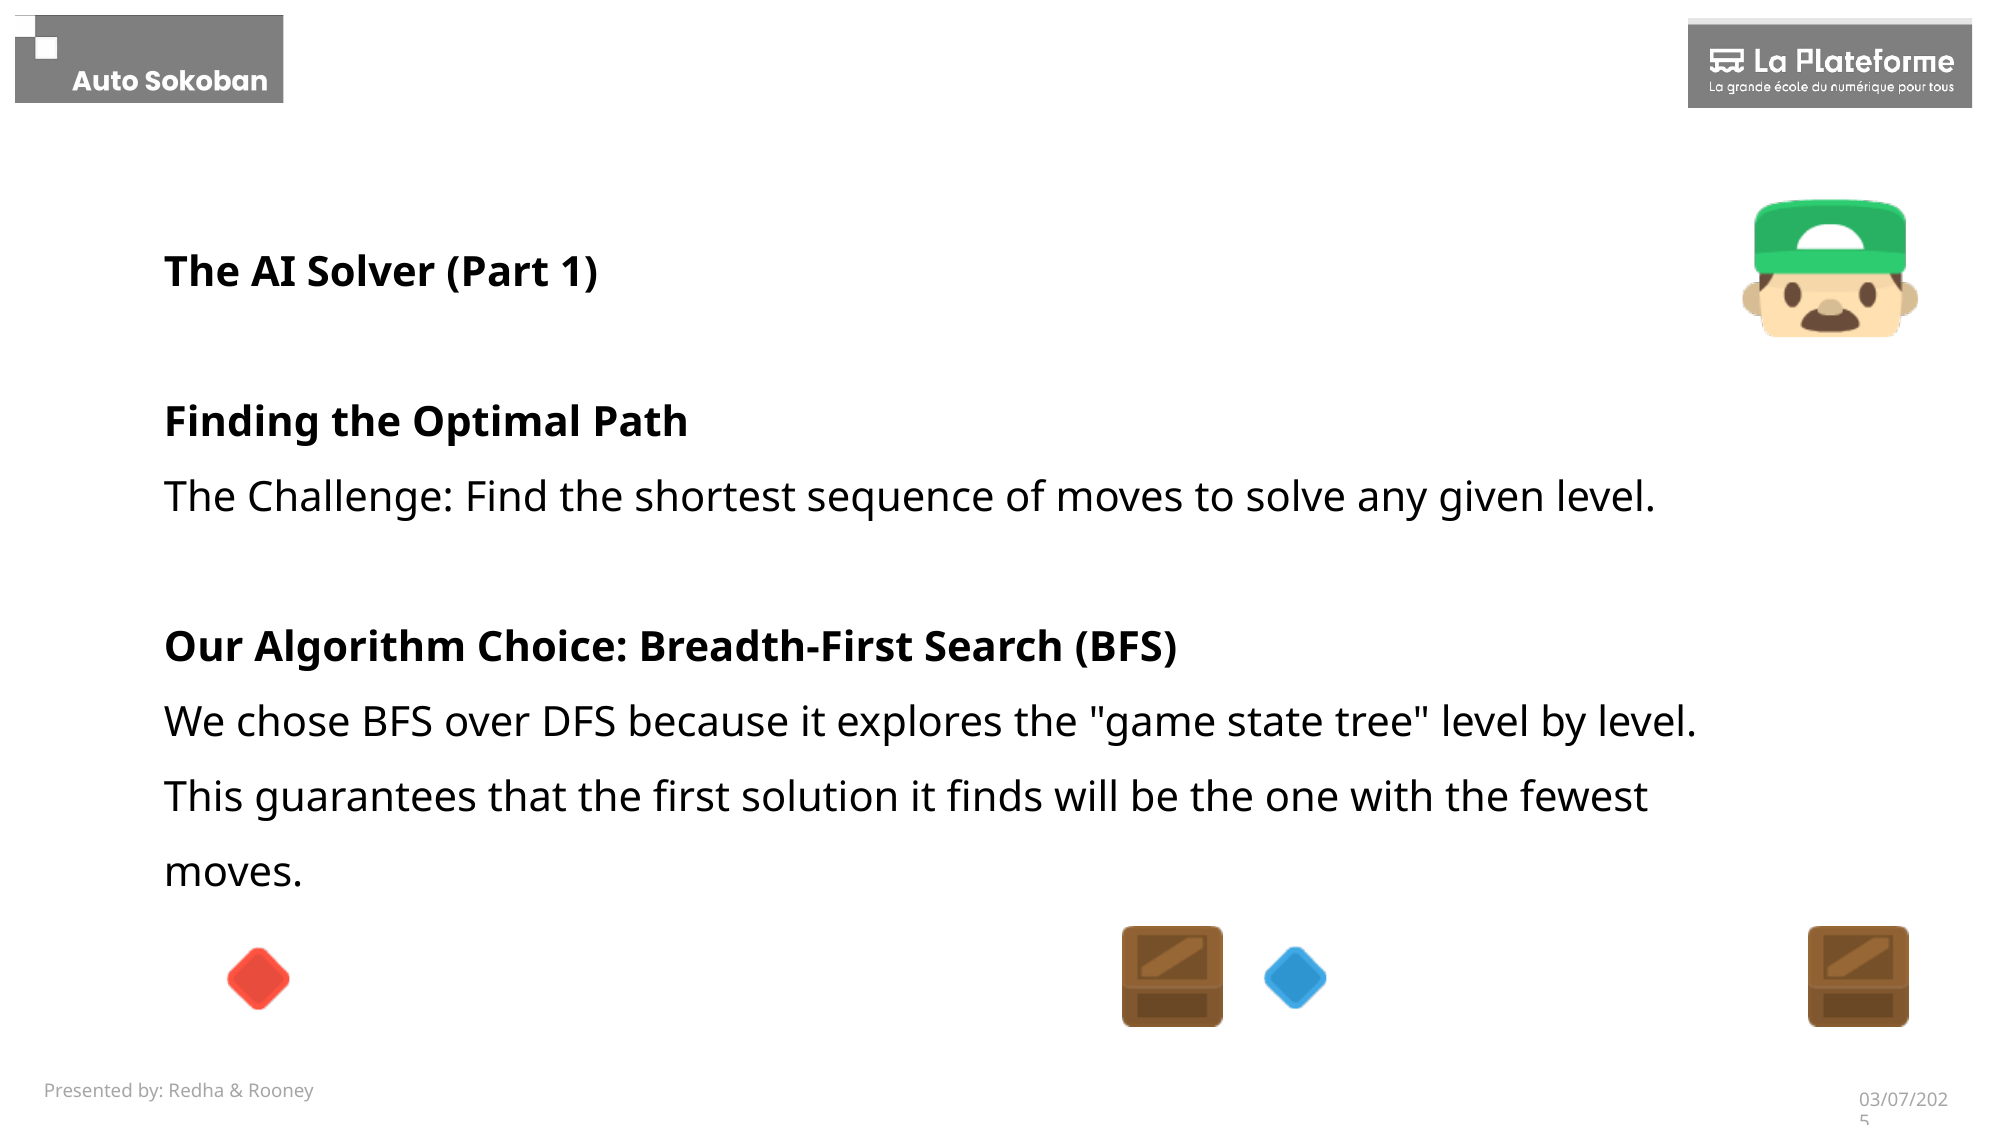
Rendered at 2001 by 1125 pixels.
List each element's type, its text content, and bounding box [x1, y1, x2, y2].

picture [1807, 926, 1909, 1028]
picture [1687, 17, 1973, 108]
text_box The AI Solver (Part 1) Finding the Optimal Path The Challenge: Find the shortest sequence of moves to solve any given level. Our Algorithm Choice: Breadth-First Search (BFS) We chose BFS over DFS because it explores the "game state tree" level by level. This guarantees that the first solution it finds will be the one with the fewest moves. [149, 212, 1773, 903]
picture [158, 871, 360, 1073]
text_box 03/07/2025 [1844, 1079, 1972, 1125]
picture [14, 14, 284, 104]
picture [1729, 168, 1931, 370]
text_box Presented by: Redha & Rooney [29, 1071, 467, 1109]
picture [1121, 871, 1396, 1073]
